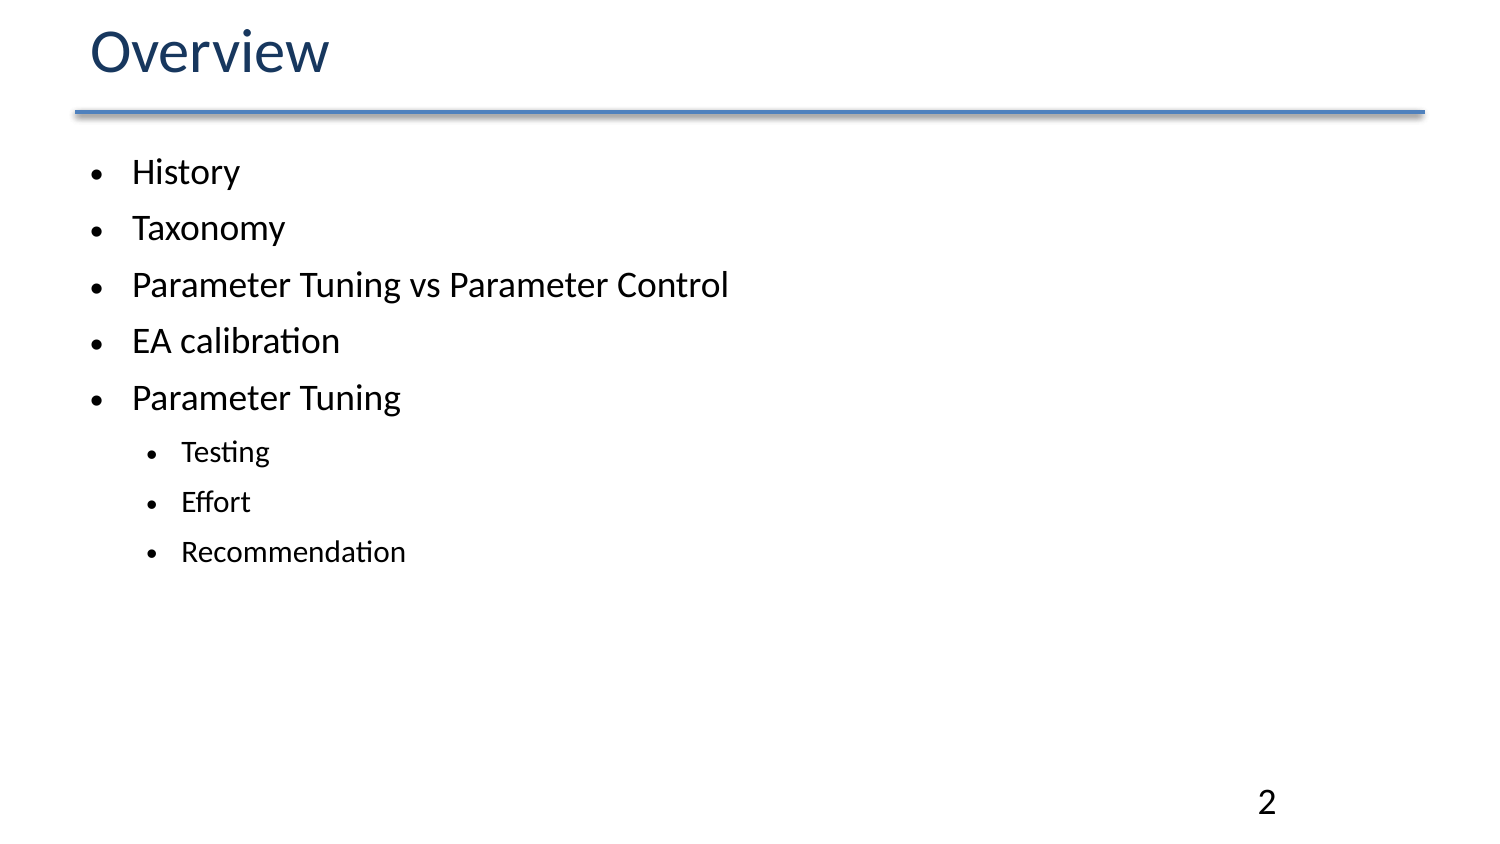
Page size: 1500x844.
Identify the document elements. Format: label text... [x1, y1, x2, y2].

list History Taxonomy Parameter Tuning vs Parameter Control EA calibration Parameter Tuning Testing Effort Recommendation [75, 148, 1425, 747]
slide_number 2 [1242, 769, 1313, 832]
title Overview [75, 2, 1425, 110]
